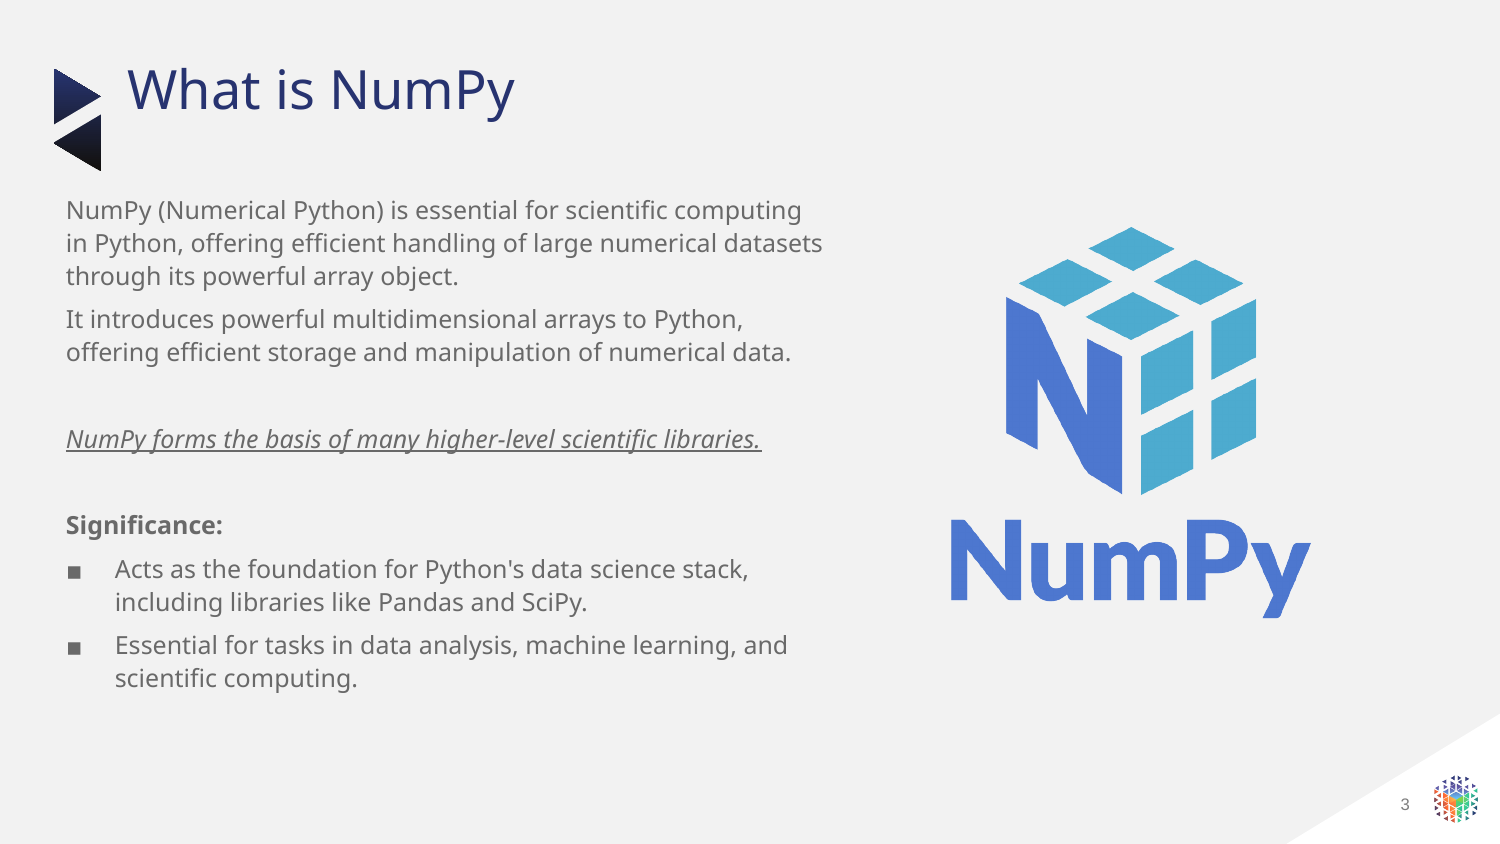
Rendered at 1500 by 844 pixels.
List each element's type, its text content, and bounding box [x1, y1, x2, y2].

list NumPy (Numerical Python) is essential for scientific computing in Python, offering efficient handling of large numerical datasets through its powerful array object. It introduces powerful multidimensional arrays to Python, offering efficient storage and manipulation of numerical data. NumPy forms the basis of many higher-level scientific libraries. Significance: Acts as the foundation for Python's data science stack, including libraries like Pandas and SciPy. Essential for tasks in data analysis, machine learning, and scientific computing. [39, 191, 832, 770]
picture [898, 191, 1365, 658]
title What is NumPy [127, 63, 1410, 175]
picture [1434, 775, 1479, 823]
